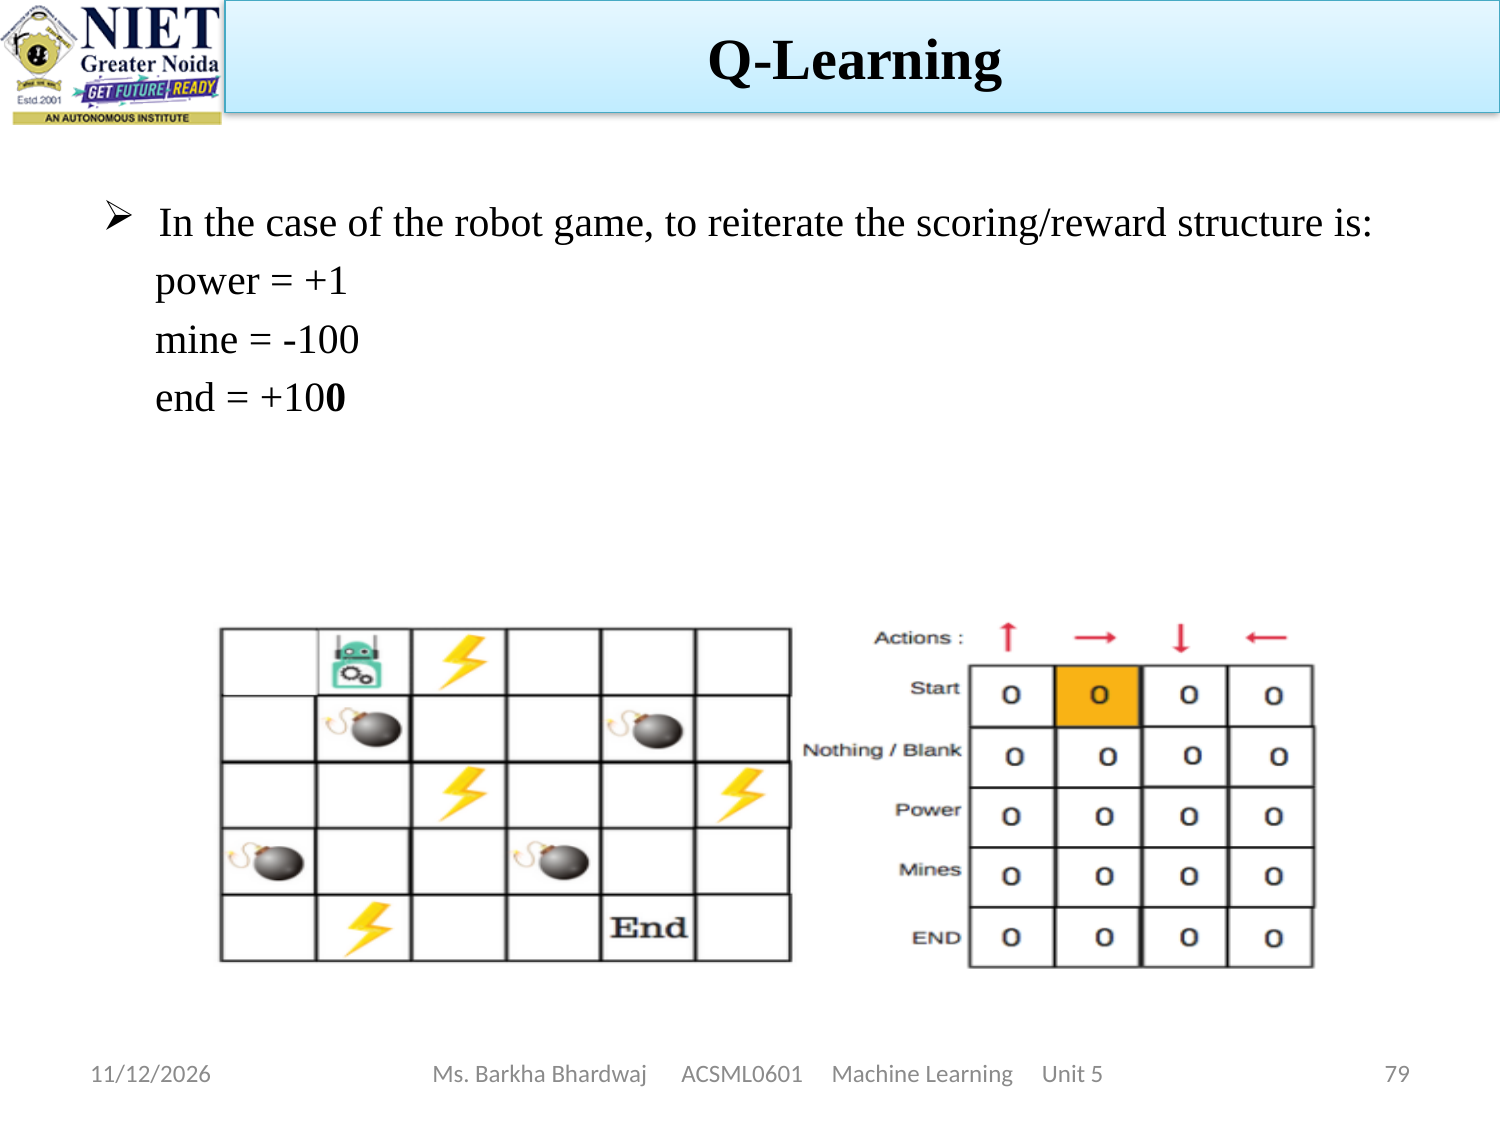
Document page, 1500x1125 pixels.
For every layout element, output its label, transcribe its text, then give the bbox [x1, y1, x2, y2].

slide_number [75, 1042, 300, 1103]
picture [174, 574, 1376, 988]
slide_number 79 [1238, 1042, 1425, 1103]
text_box Q-Learning [224, 0, 1500, 113]
footer Ms. Barkha Bhardwaj ACSML0601 Machine Learning Unit 5 [300, 1042, 1238, 1103]
picture [0, 5, 223, 126]
list In the case of the robot game, to reiterate the scoring/reward structure is: power = +1 mine = -100 end = +100 [87, 187, 1438, 988]
